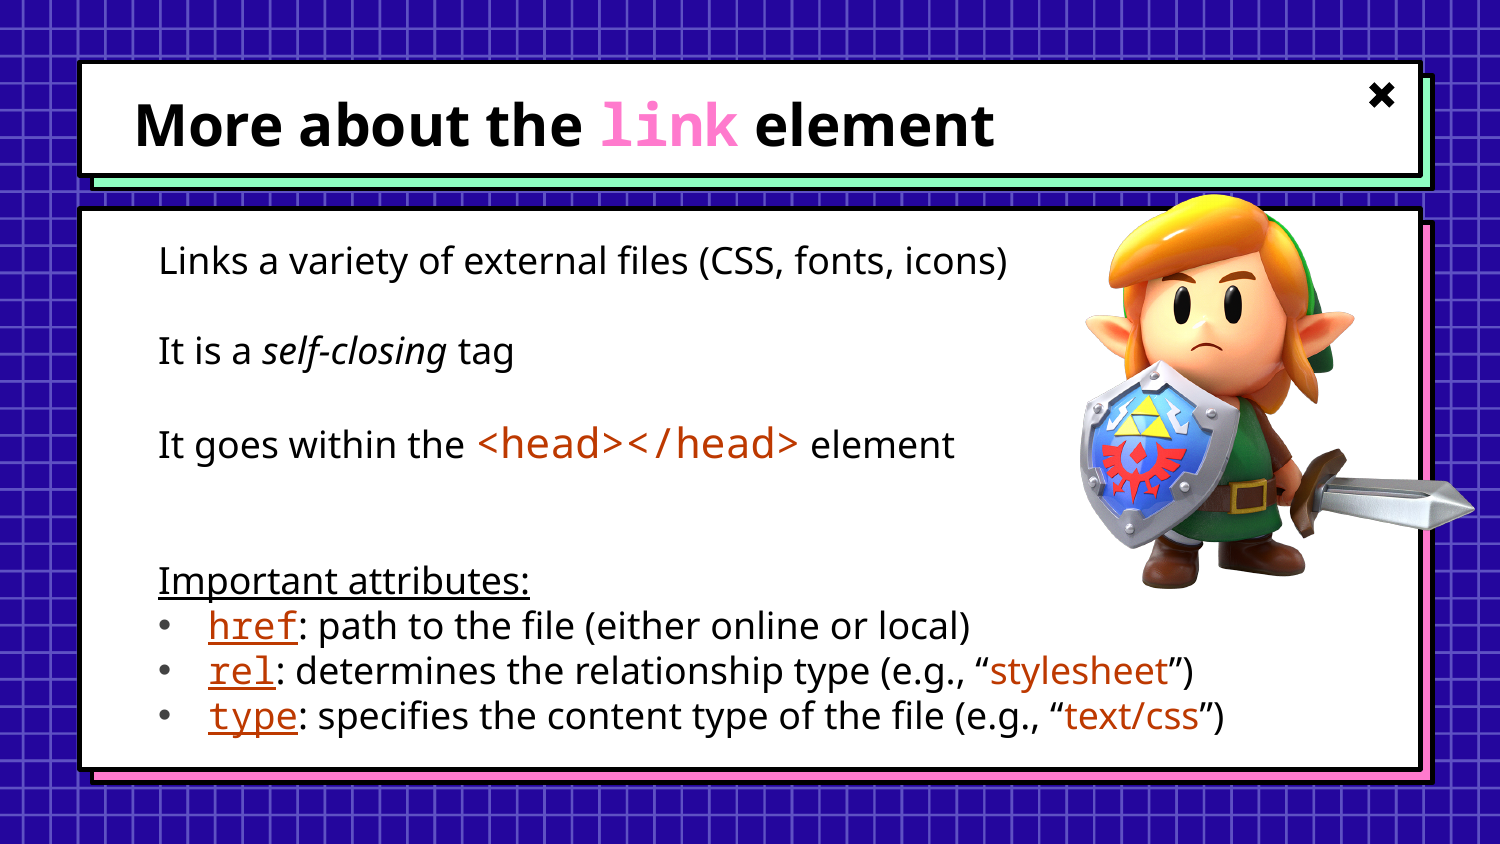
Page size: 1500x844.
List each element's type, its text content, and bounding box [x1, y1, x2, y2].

picture [0, 0, 1500, 844]
list Links a variety of external files (CSS, fonts, icons) It is a self-closing tag It goes within the <head></head> element Important attributes: href: path to the file (either online or local) rel: determines the relationship type (e.g., “stylesheet”) type: specifies the content type of the file (e.g., “text/css”) [118, 221, 1382, 756]
title More about the link element [118, 72, 1382, 167]
